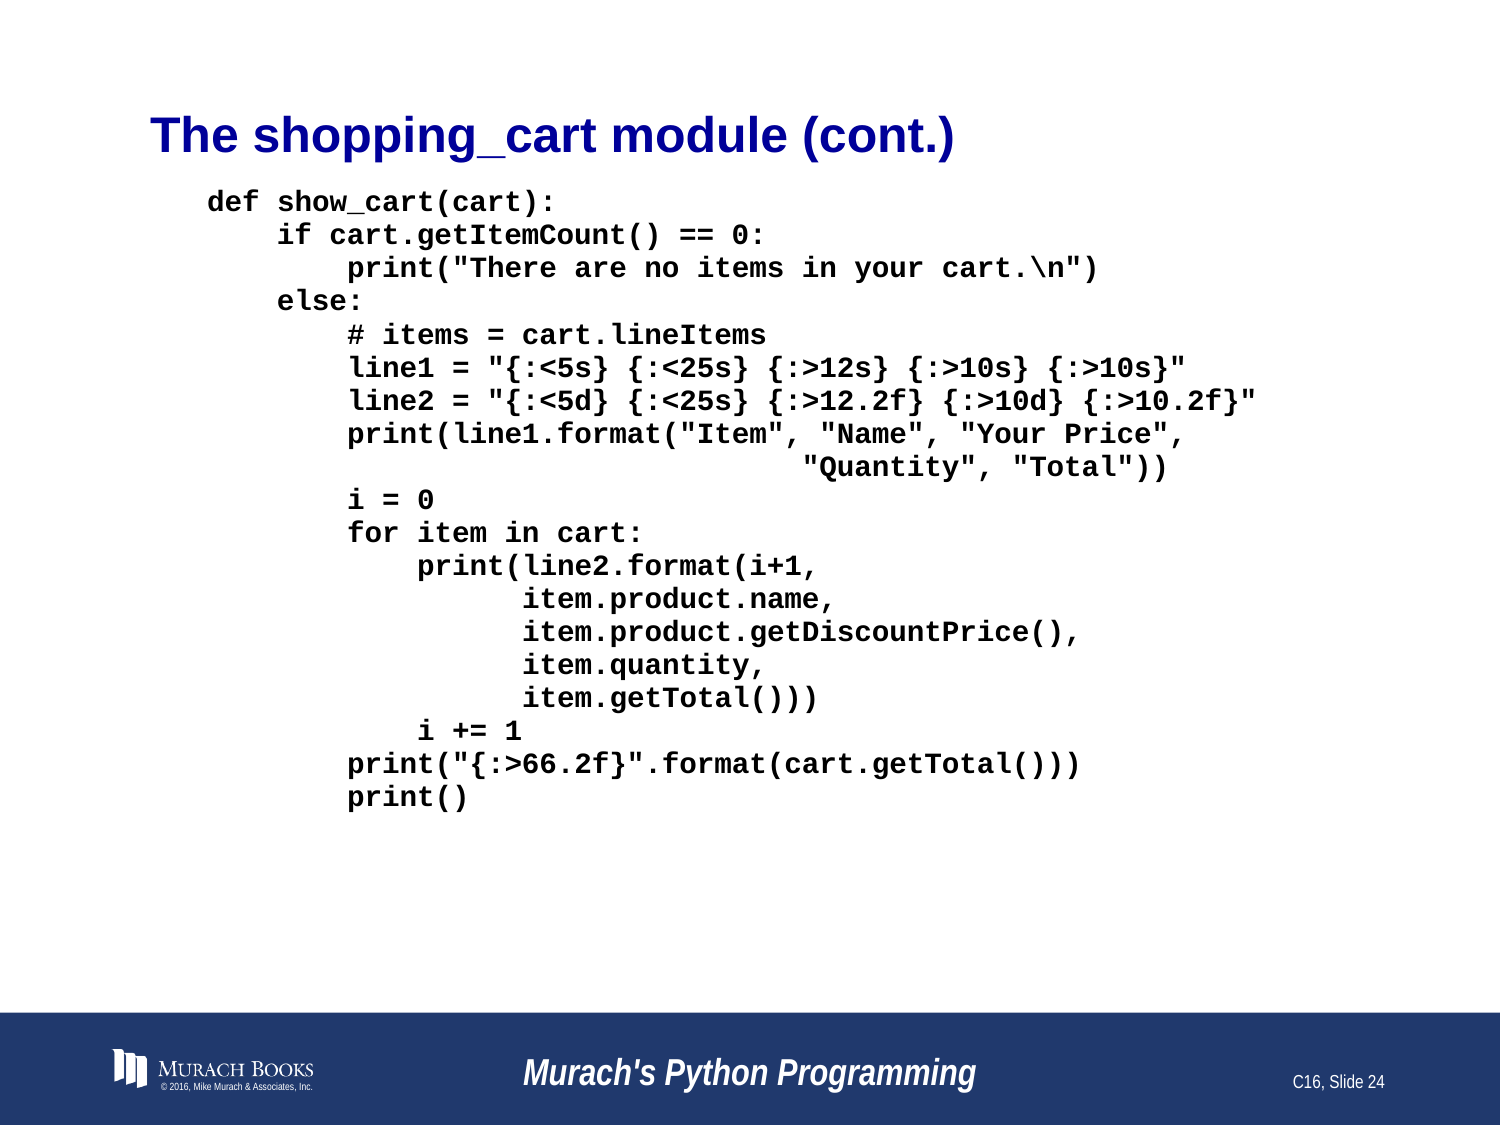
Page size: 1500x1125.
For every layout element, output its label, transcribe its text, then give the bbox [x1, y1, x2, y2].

slide_number C16, Slide 24 [1087, 1025, 1400, 1100]
footer © 2016, Mike Murach & Associates, Inc. [12, 1025, 463, 1100]
title The shopping_cart module (cont.) [150, 102, 1350, 164]
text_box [149, 187, 1350, 821]
slide_number Murach's Python Programming [463, 1025, 1050, 1100]
